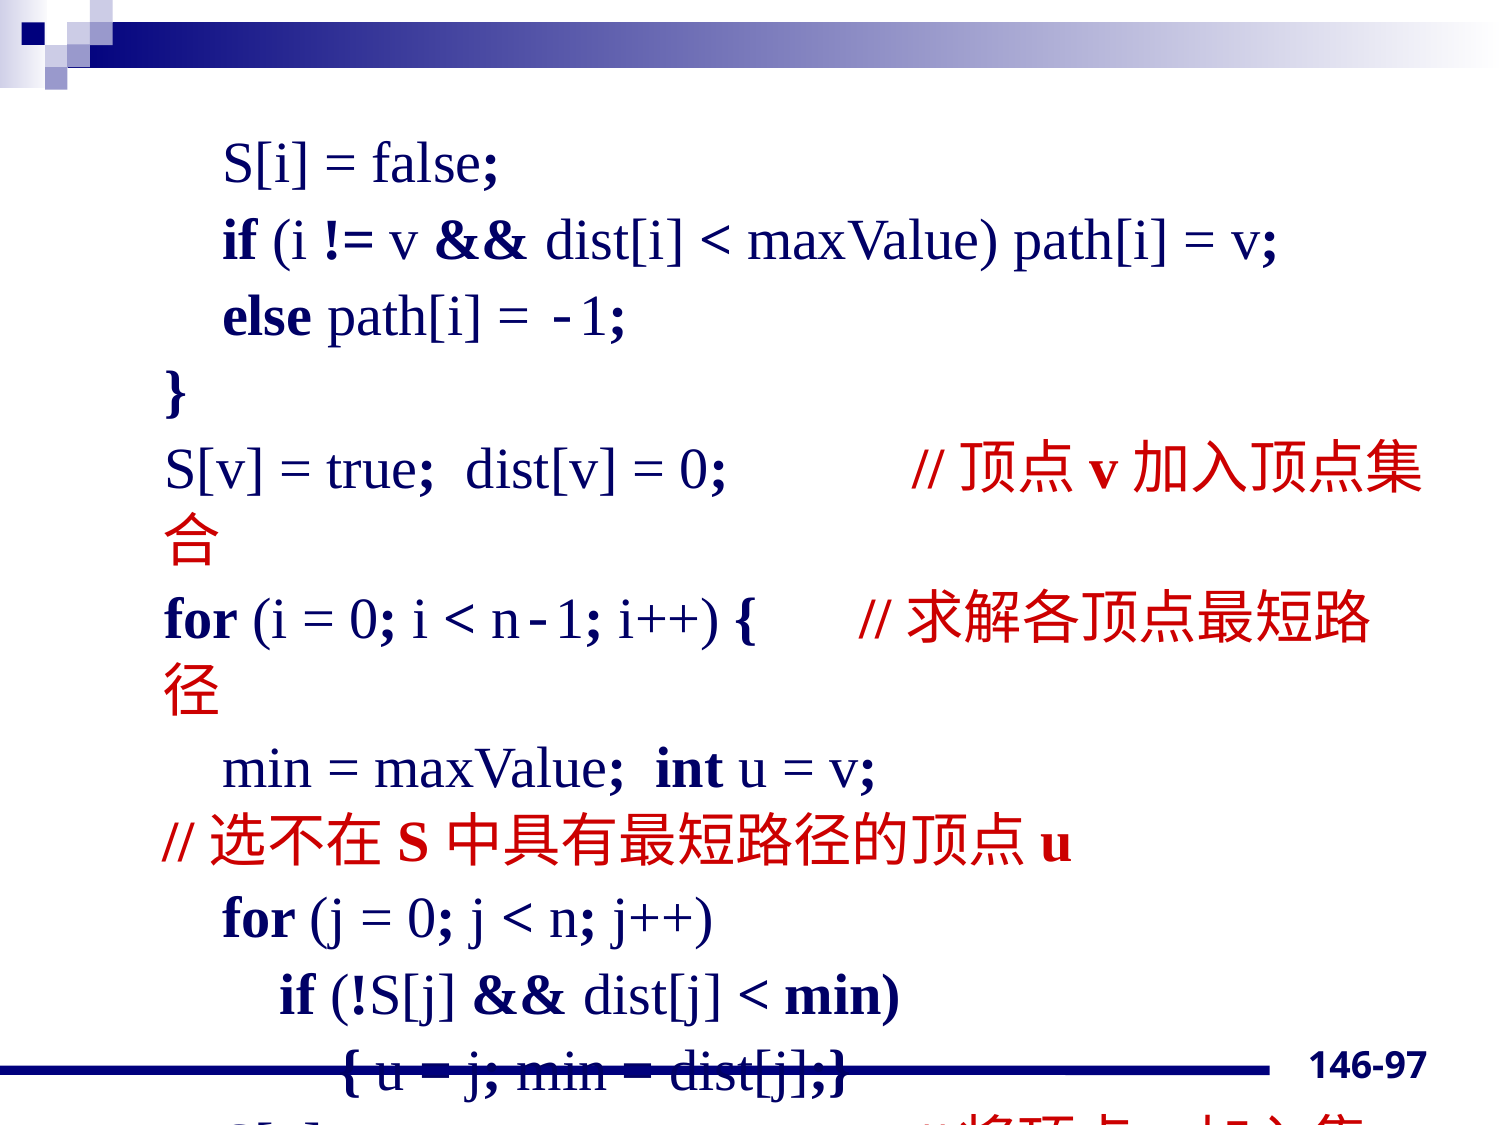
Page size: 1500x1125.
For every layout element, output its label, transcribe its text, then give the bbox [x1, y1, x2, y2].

slide_number 146-97 [1092, 1025, 1443, 1100]
list S[i] = false; if (i != v && dist[i] < maxValue) path[i] = v; else path[i] = -1; } S[v] = true; dist[v] = 0; //顶点v加入顶点集合 for (i = 0; i < n-1; i++) { //求解各顶点最短路径 min = maxValue; int u = v; //选不在S中具有最短路径的顶点u for (j = 0; j < n; j++) if (!S[j] && dist[j] < min) { u = j; min = dist[j];} S[u] = true; //将顶点u加入集合S [91, 113, 1442, 1077]
